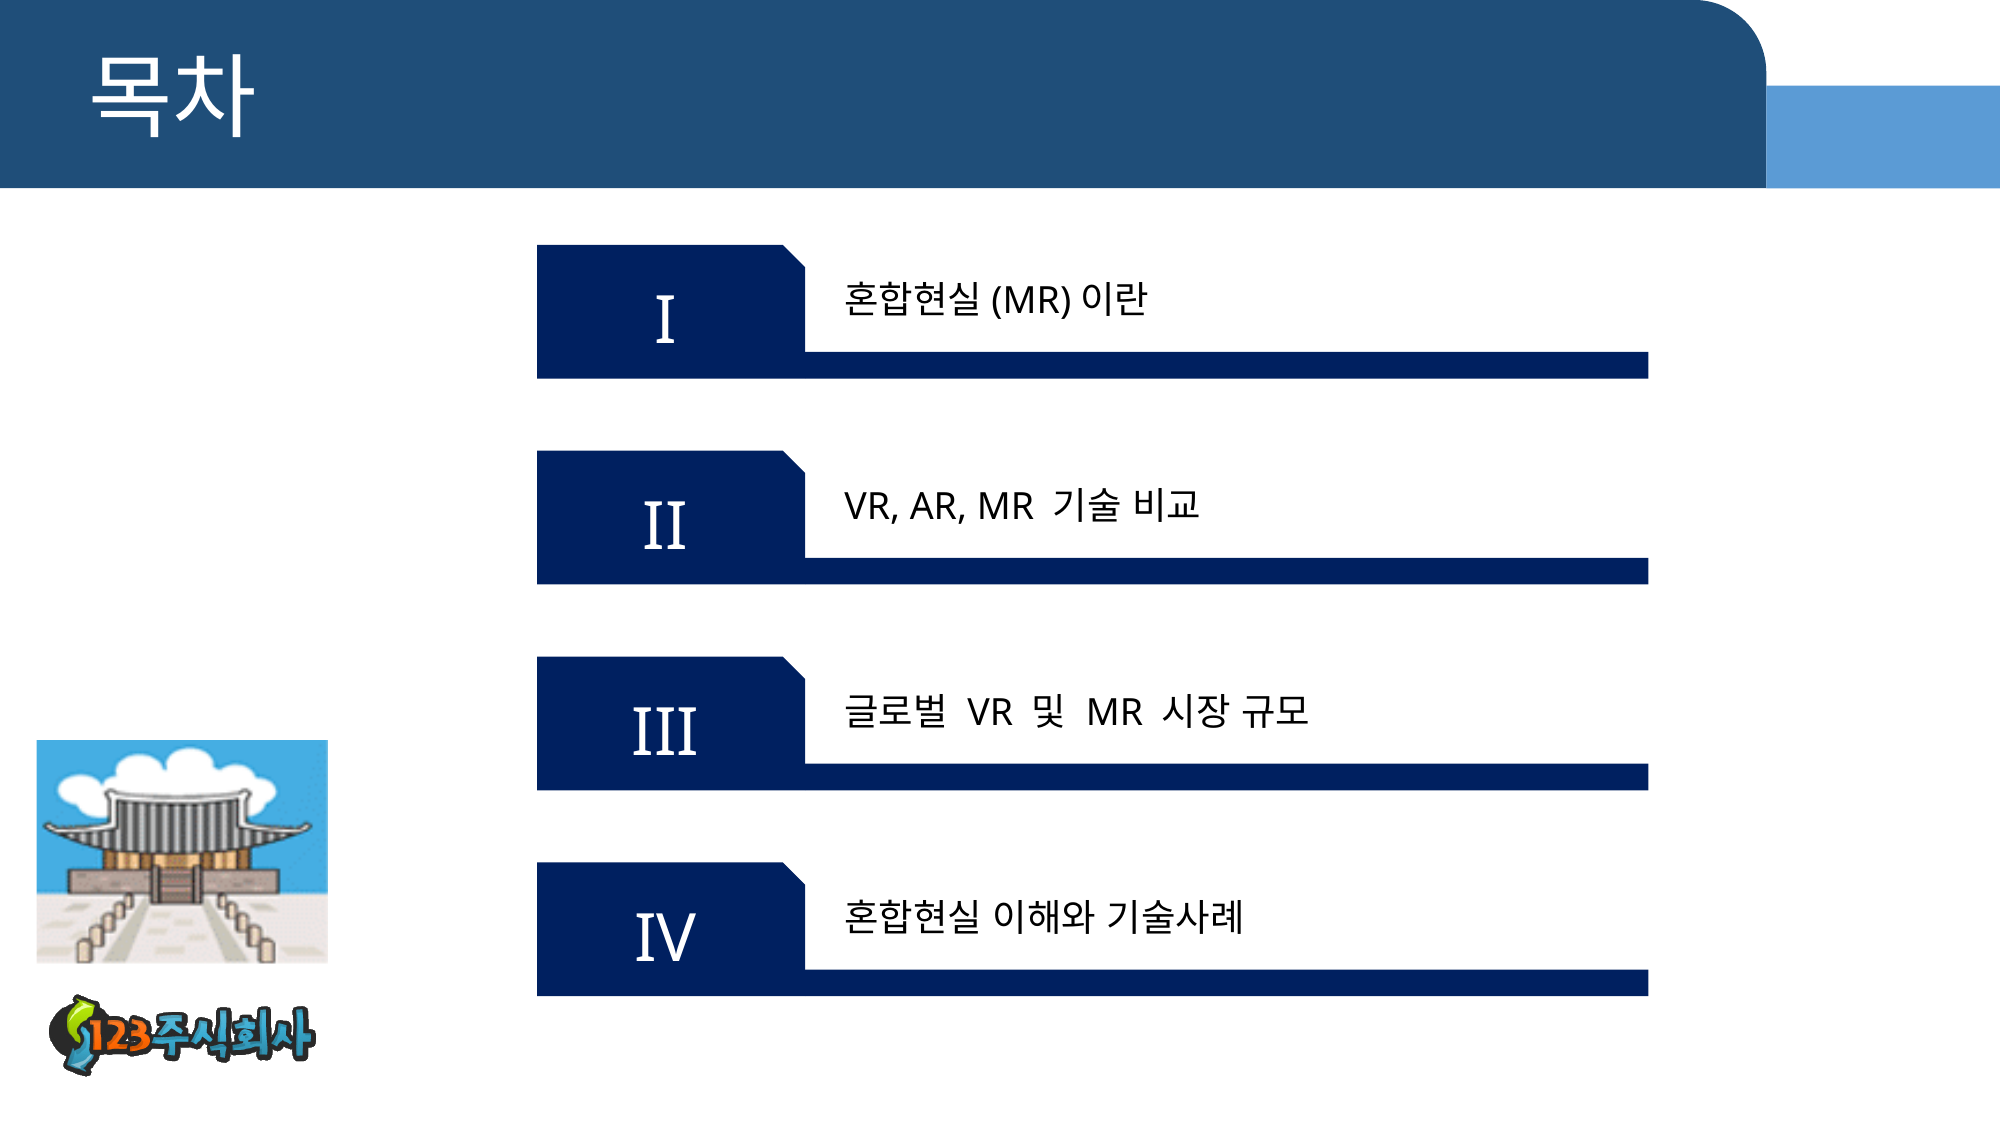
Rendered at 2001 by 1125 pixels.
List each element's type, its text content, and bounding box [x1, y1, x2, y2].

text_box [804, 763, 1649, 791]
text_box I [536, 243, 807, 380]
picture [36, 980, 328, 1089]
text_box 혼합현실 이해와 기술사례 [829, 886, 1594, 946]
text_box VR, AR, MR 기술 비교 [829, 474, 1594, 535]
text_box [804, 557, 1649, 585]
picture [36, 740, 328, 969]
text_box [804, 969, 1649, 997]
text_box [804, 351, 1649, 380]
text_box 목차 [0, 0, 1768, 190]
text_box II [536, 449, 807, 586]
text_box 혼합현실(MR)이란 [829, 268, 1594, 329]
text_box IV [536, 861, 807, 998]
text_box 글로벌 VR 및 MR 시장 규모 [829, 680, 1594, 740]
text_box [1765, 85, 2000, 189]
text_box III [536, 655, 807, 792]
